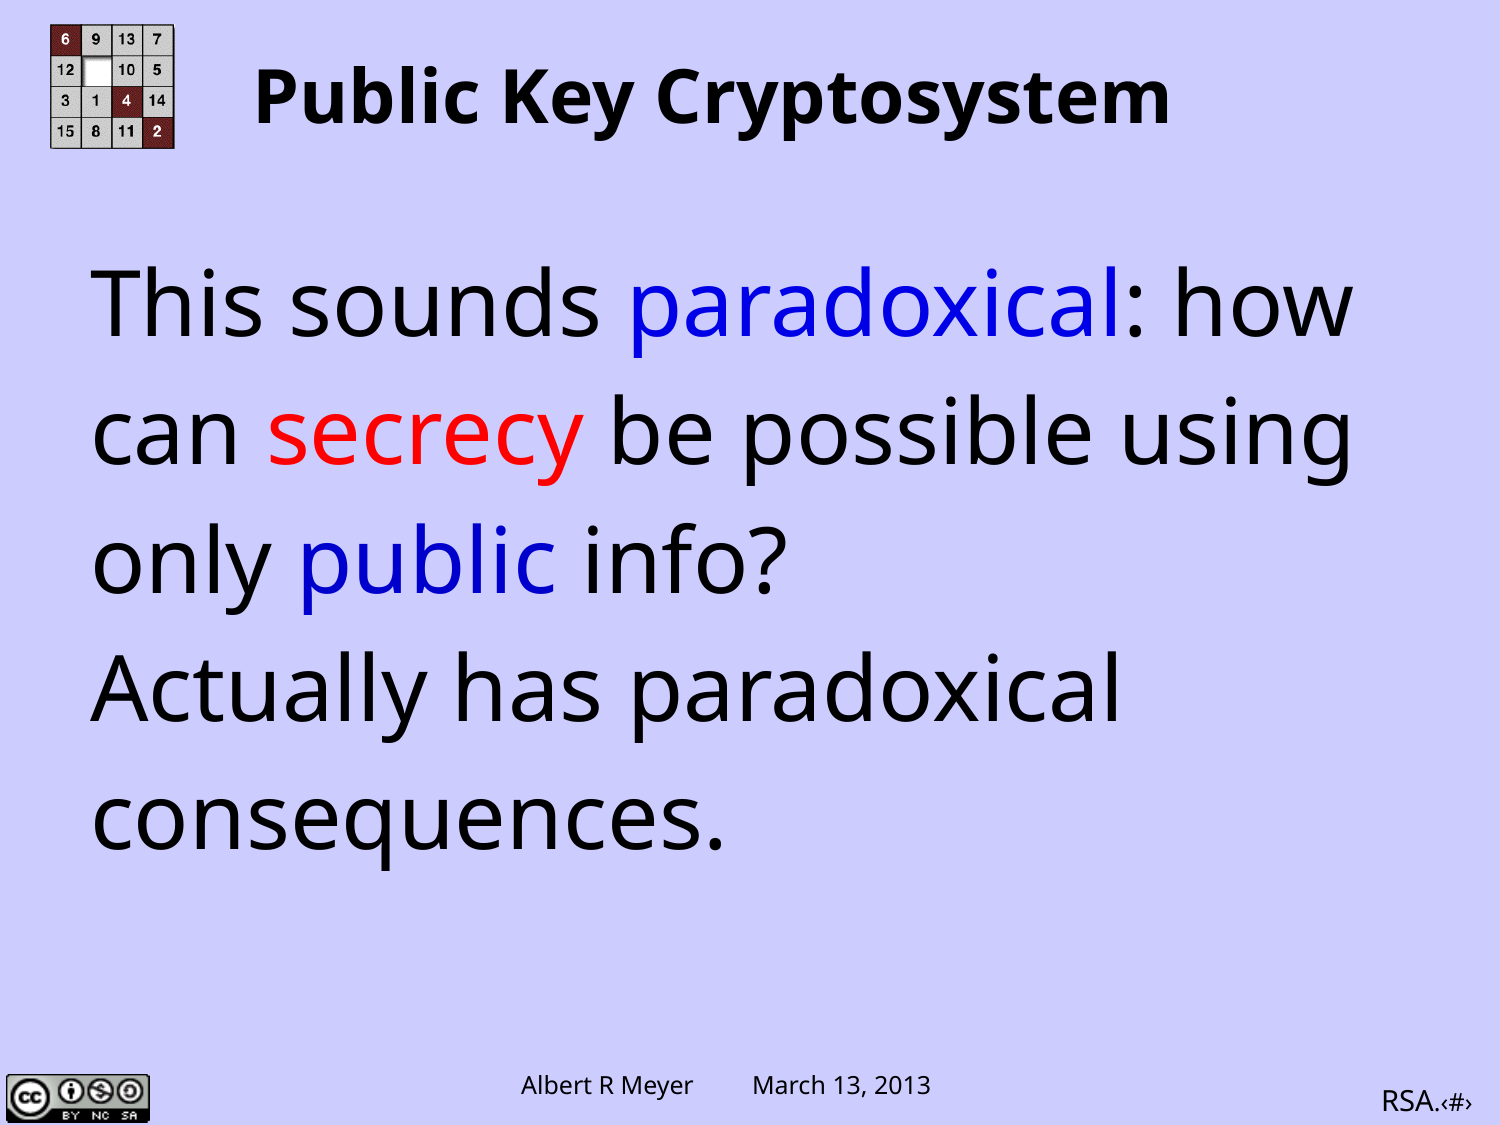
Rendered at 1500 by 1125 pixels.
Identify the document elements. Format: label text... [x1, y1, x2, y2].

list This sounds paradoxical: how can secrecy be possible using only public info? Actually has paradoxical consequences. [74, 237, 1426, 926]
title Public Key Cryptosystem [237, 0, 1476, 188]
picture [50, 24, 175, 149]
picture [6, 1074, 150, 1123]
slide_number RSA.‹#› [1274, 1074, 1488, 1125]
